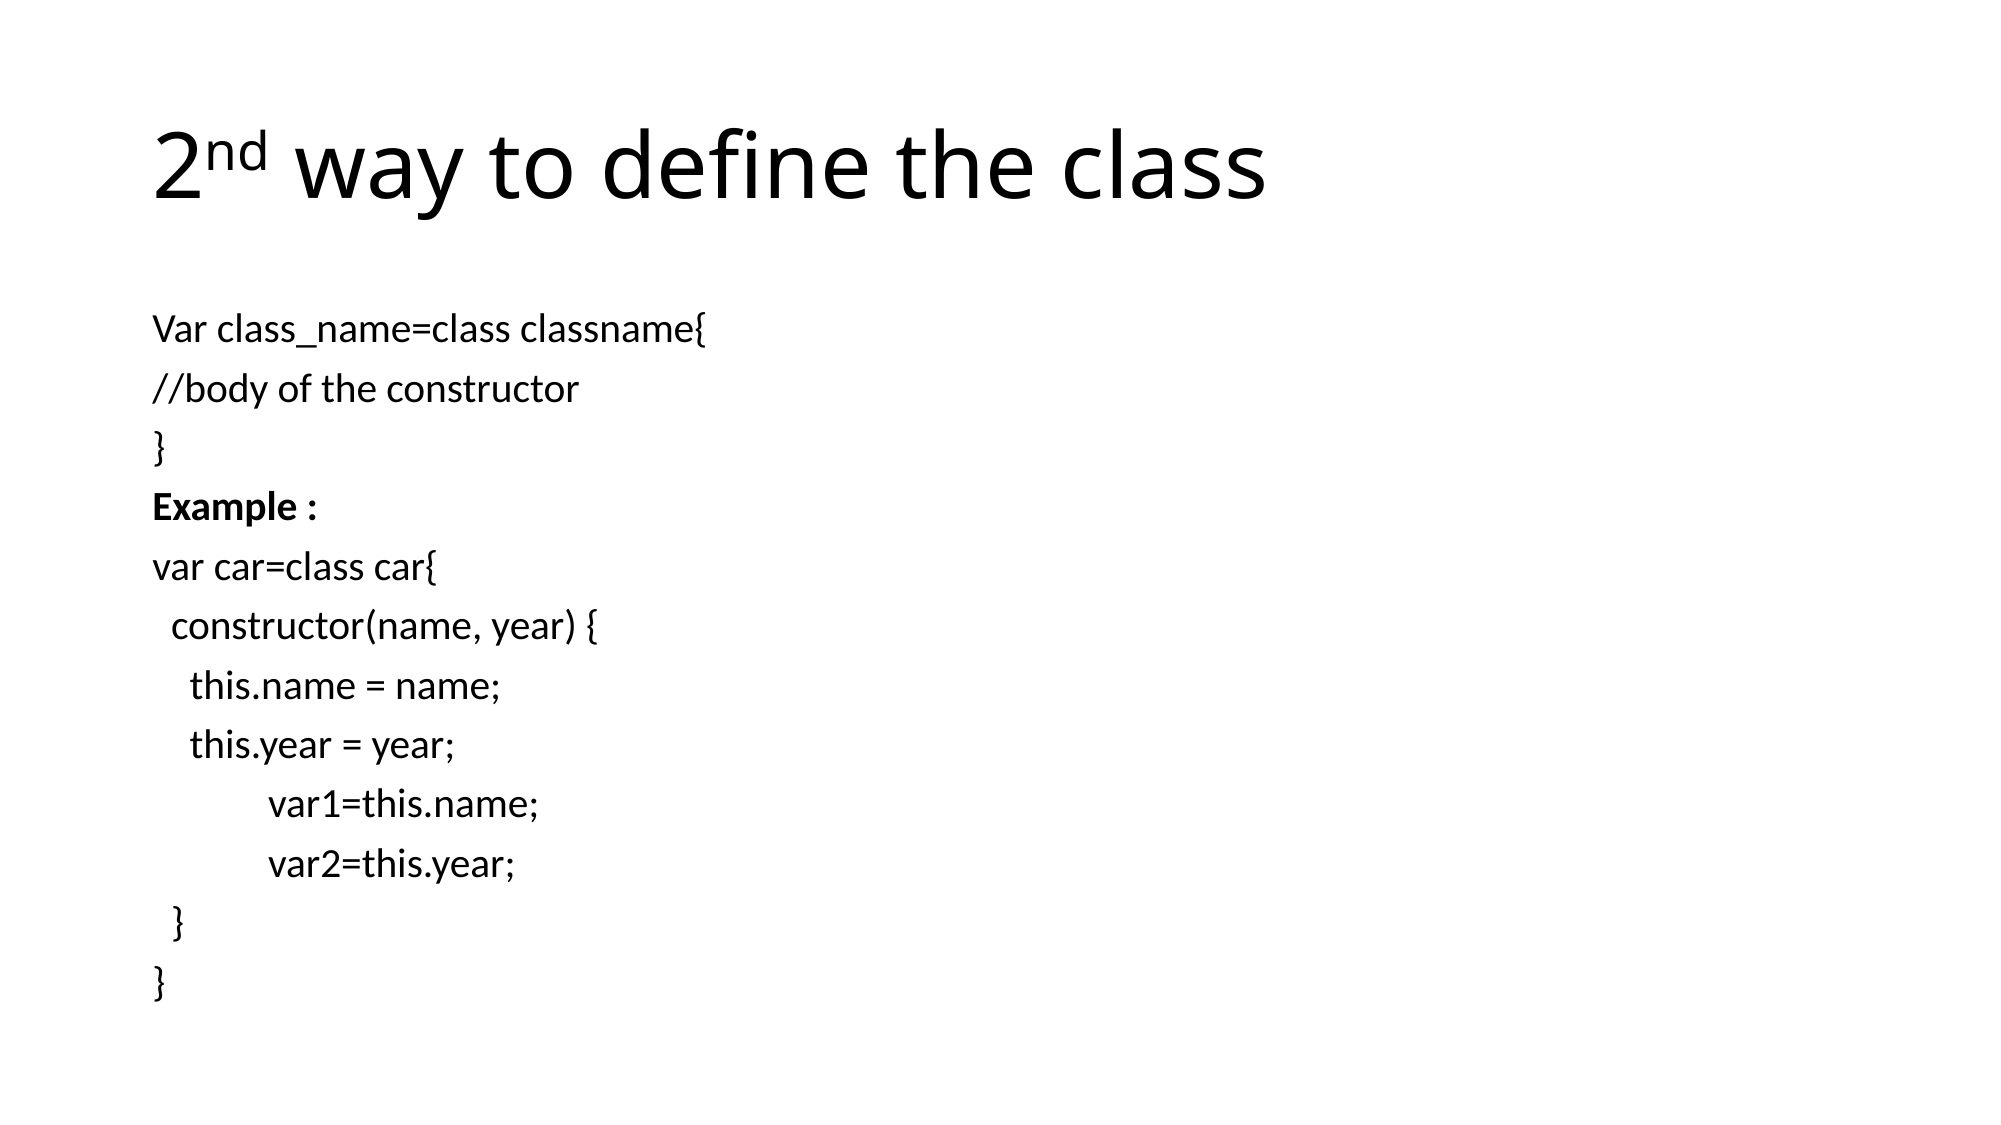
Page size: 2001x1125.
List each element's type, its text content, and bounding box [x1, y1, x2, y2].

list Var class_name=class classname{ //body of the constructor } Example : var car=class car{ constructor(name, year) { this.name = name; this.year = year; var1=this.name; var2=this.year; } } [137, 299, 1863, 1014]
title 2nd way to define the class [137, 59, 1863, 278]
